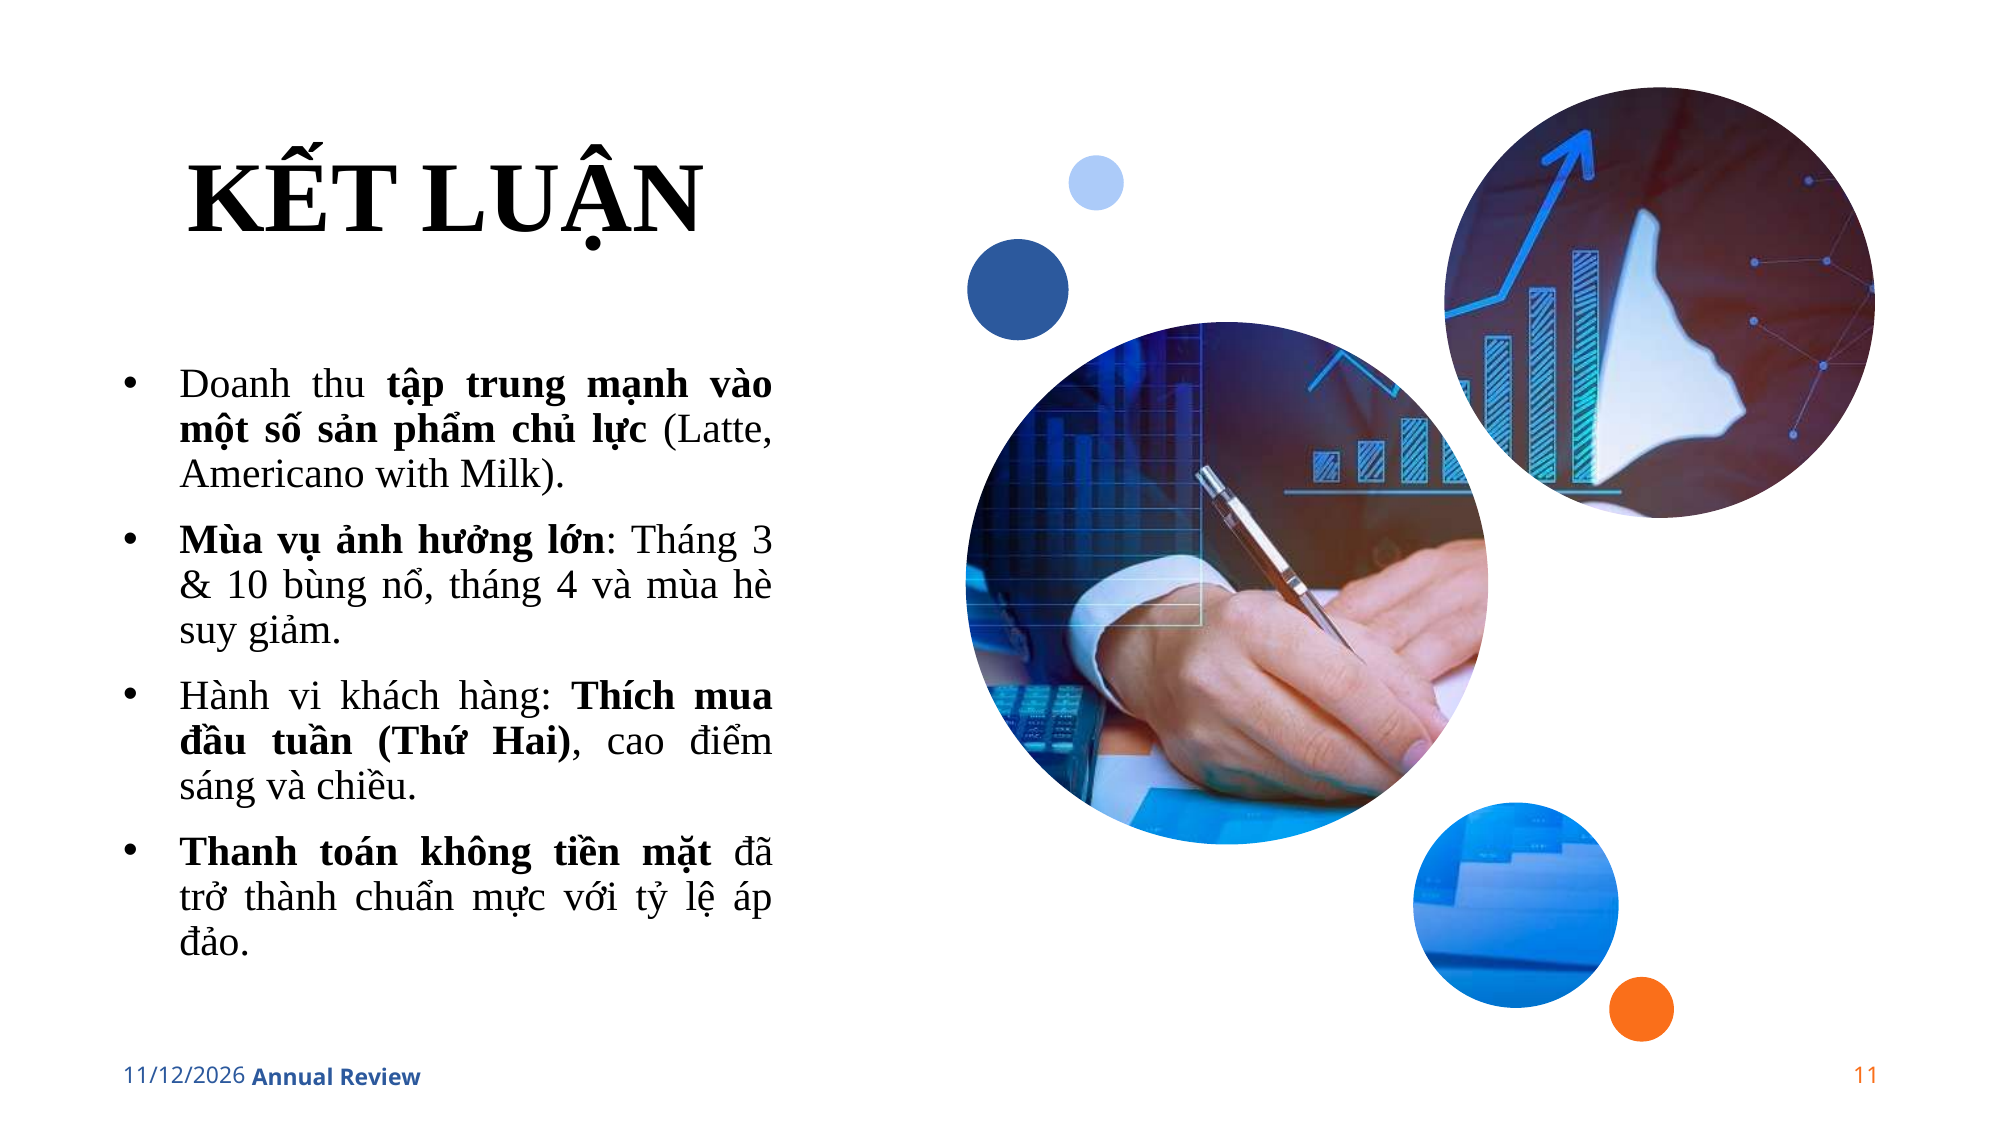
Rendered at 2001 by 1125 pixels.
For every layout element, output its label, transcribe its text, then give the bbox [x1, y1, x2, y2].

list Doanh thu tập trung mạnh vào một số sản phẩm chủ lực (Latte, Americano with Milk). Mùa vụ ảnh hưởng lớn: Tháng 3 & 10 bùng nổ, tháng 4 và mùa hè suy giảm. Hành vi khách hàng: Thích mua đầu tuần (Thứ Hai), cao điểm sáng và chiều. Thanh toán không tiền mặt đã trở thành chuẩn mực với tỷ lệ áp đảo. [108, 354, 788, 920]
title KẾT LUẬN [172, 137, 724, 274]
picture [965, 87, 1875, 1008]
